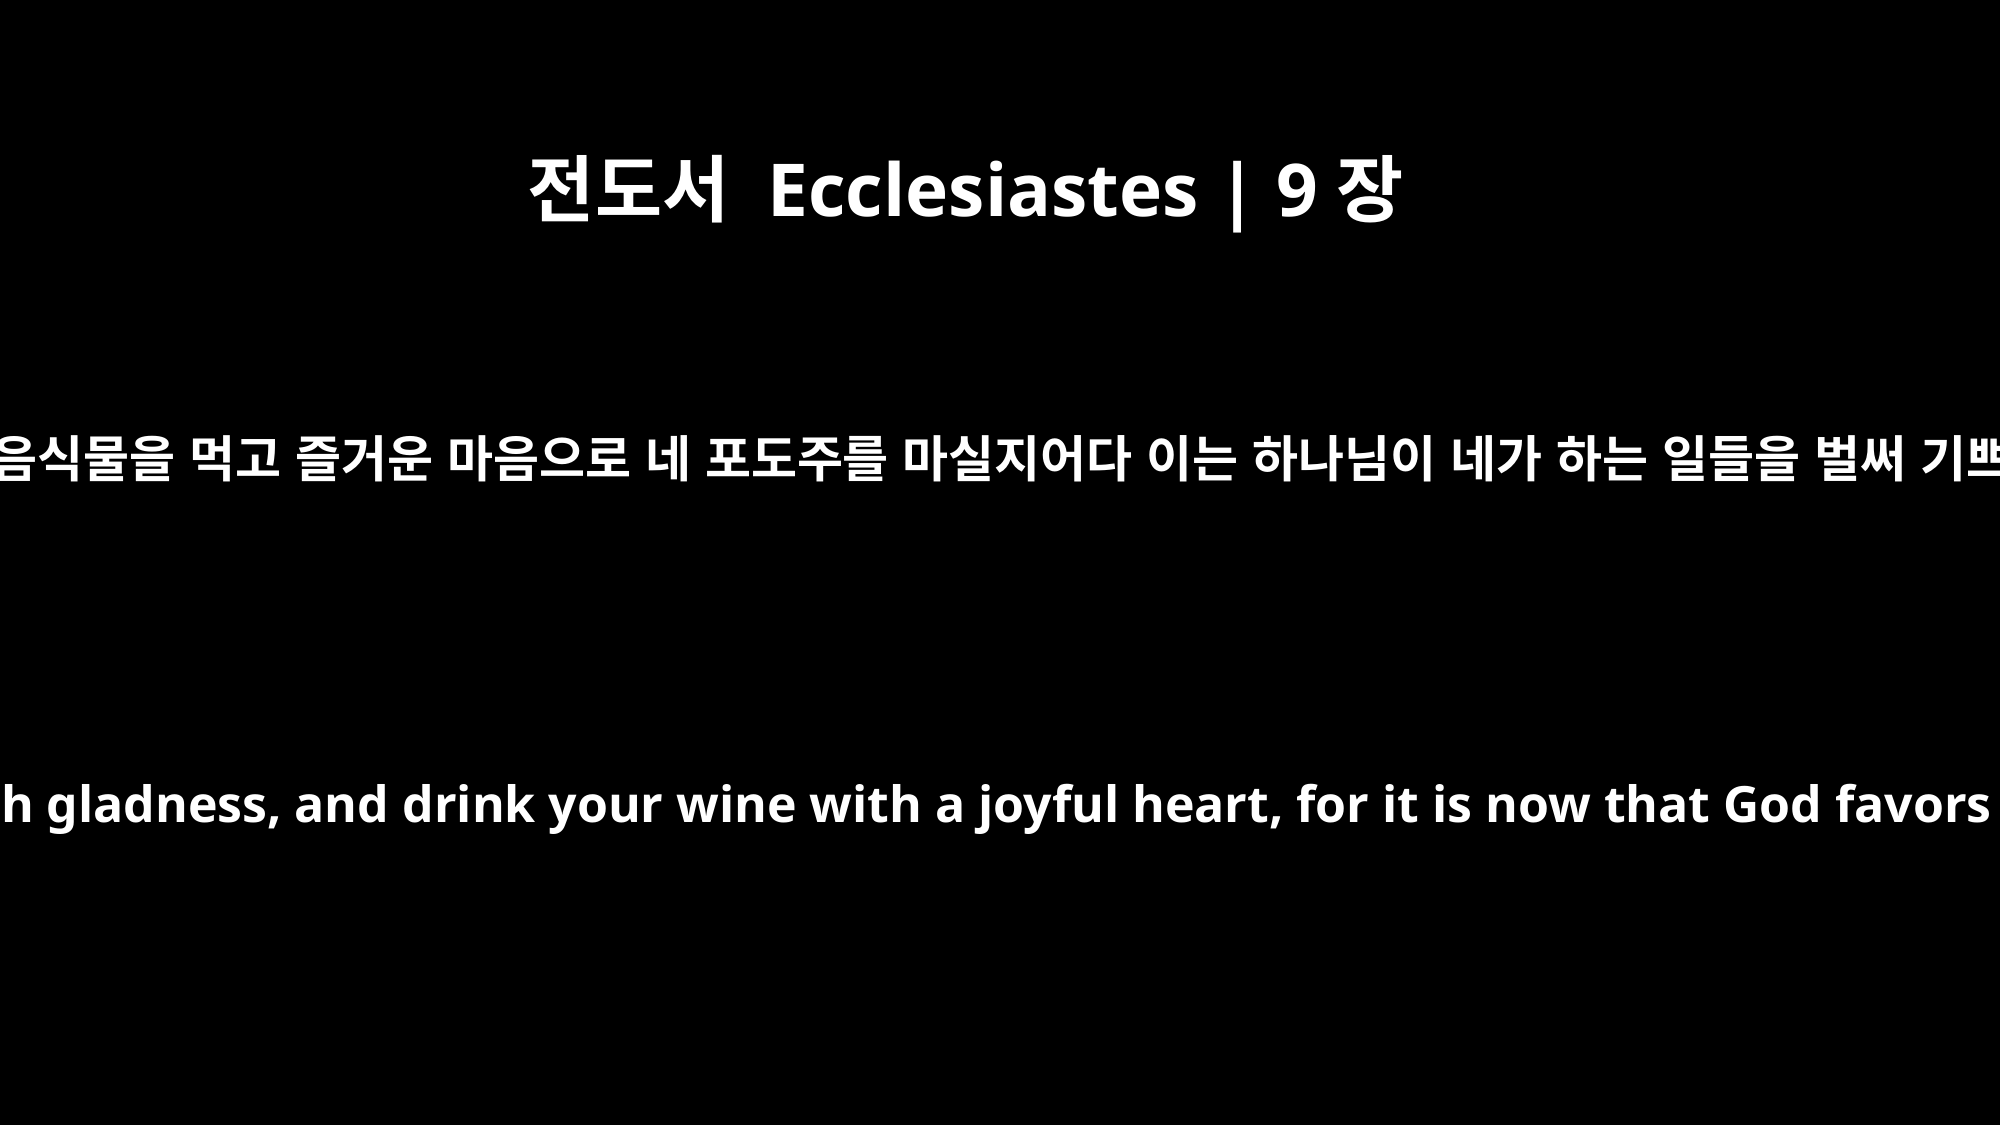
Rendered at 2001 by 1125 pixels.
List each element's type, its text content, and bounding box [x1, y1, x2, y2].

text_box 7 너는 가서 기쁨으로 네 음식물을 먹고 즐거운 마음으로 네 포도주를 마실지어다 이는 하나님이 네가 하는 일들을 벌써 기쁘게 받으셨음이니라 [0, 359, 2000, 495]
text_box Go, eat your food with gladness, and drink your wine with a joyful heart, for it is now that God favors what you do. [0, 764, 2000, 840]
text_box 전도서 Ecclesiastes | 9장 [513, 136, 1419, 239]
